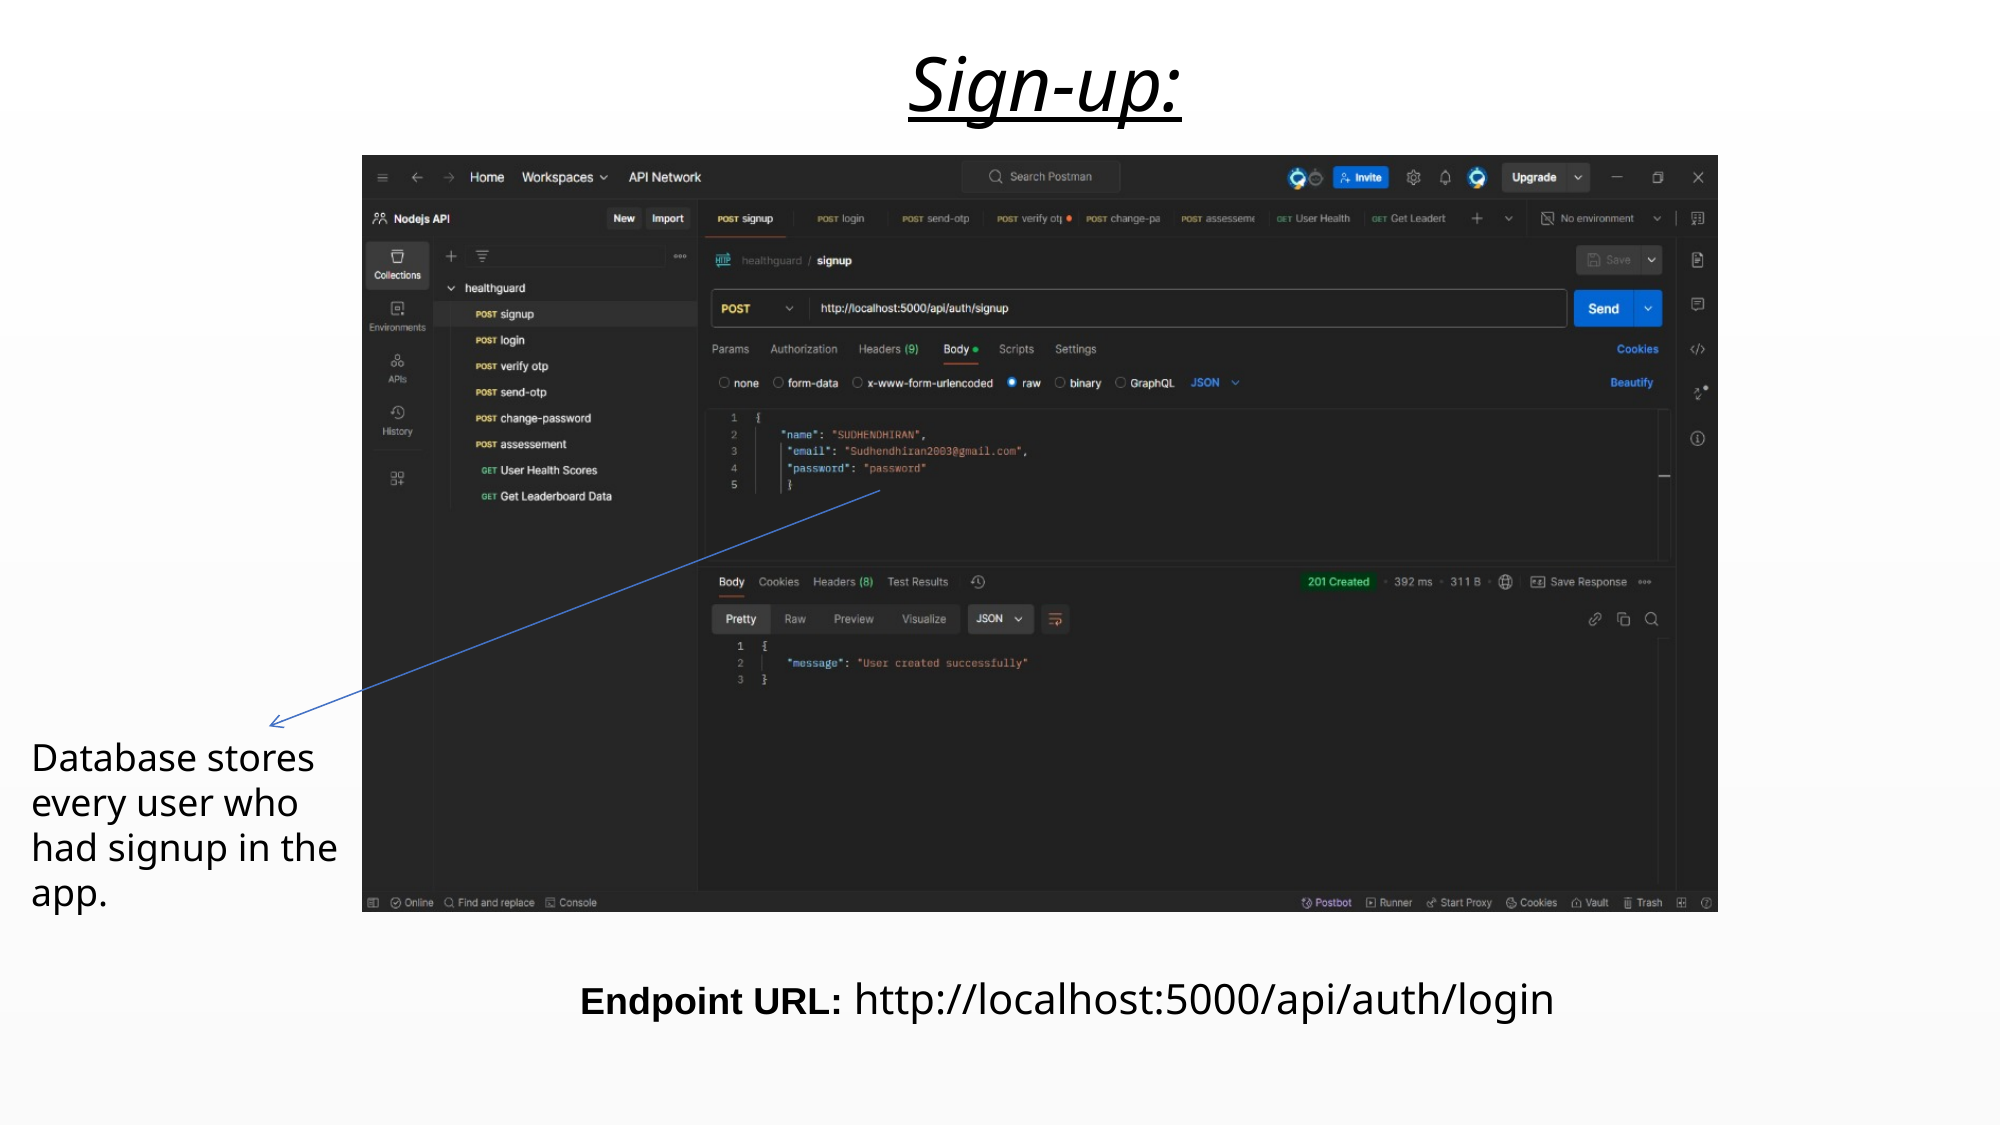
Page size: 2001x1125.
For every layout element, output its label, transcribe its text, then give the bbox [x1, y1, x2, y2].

text_box Sign-up: [893, 28, 1741, 134]
picture [362, 155, 1718, 912]
text_box Database stores every user who had signup in the app. [16, 726, 363, 921]
text_box Endpoint URL: http://localhost:5000/api/auth/login [565, 965, 1581, 1031]
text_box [268, 490, 881, 727]
